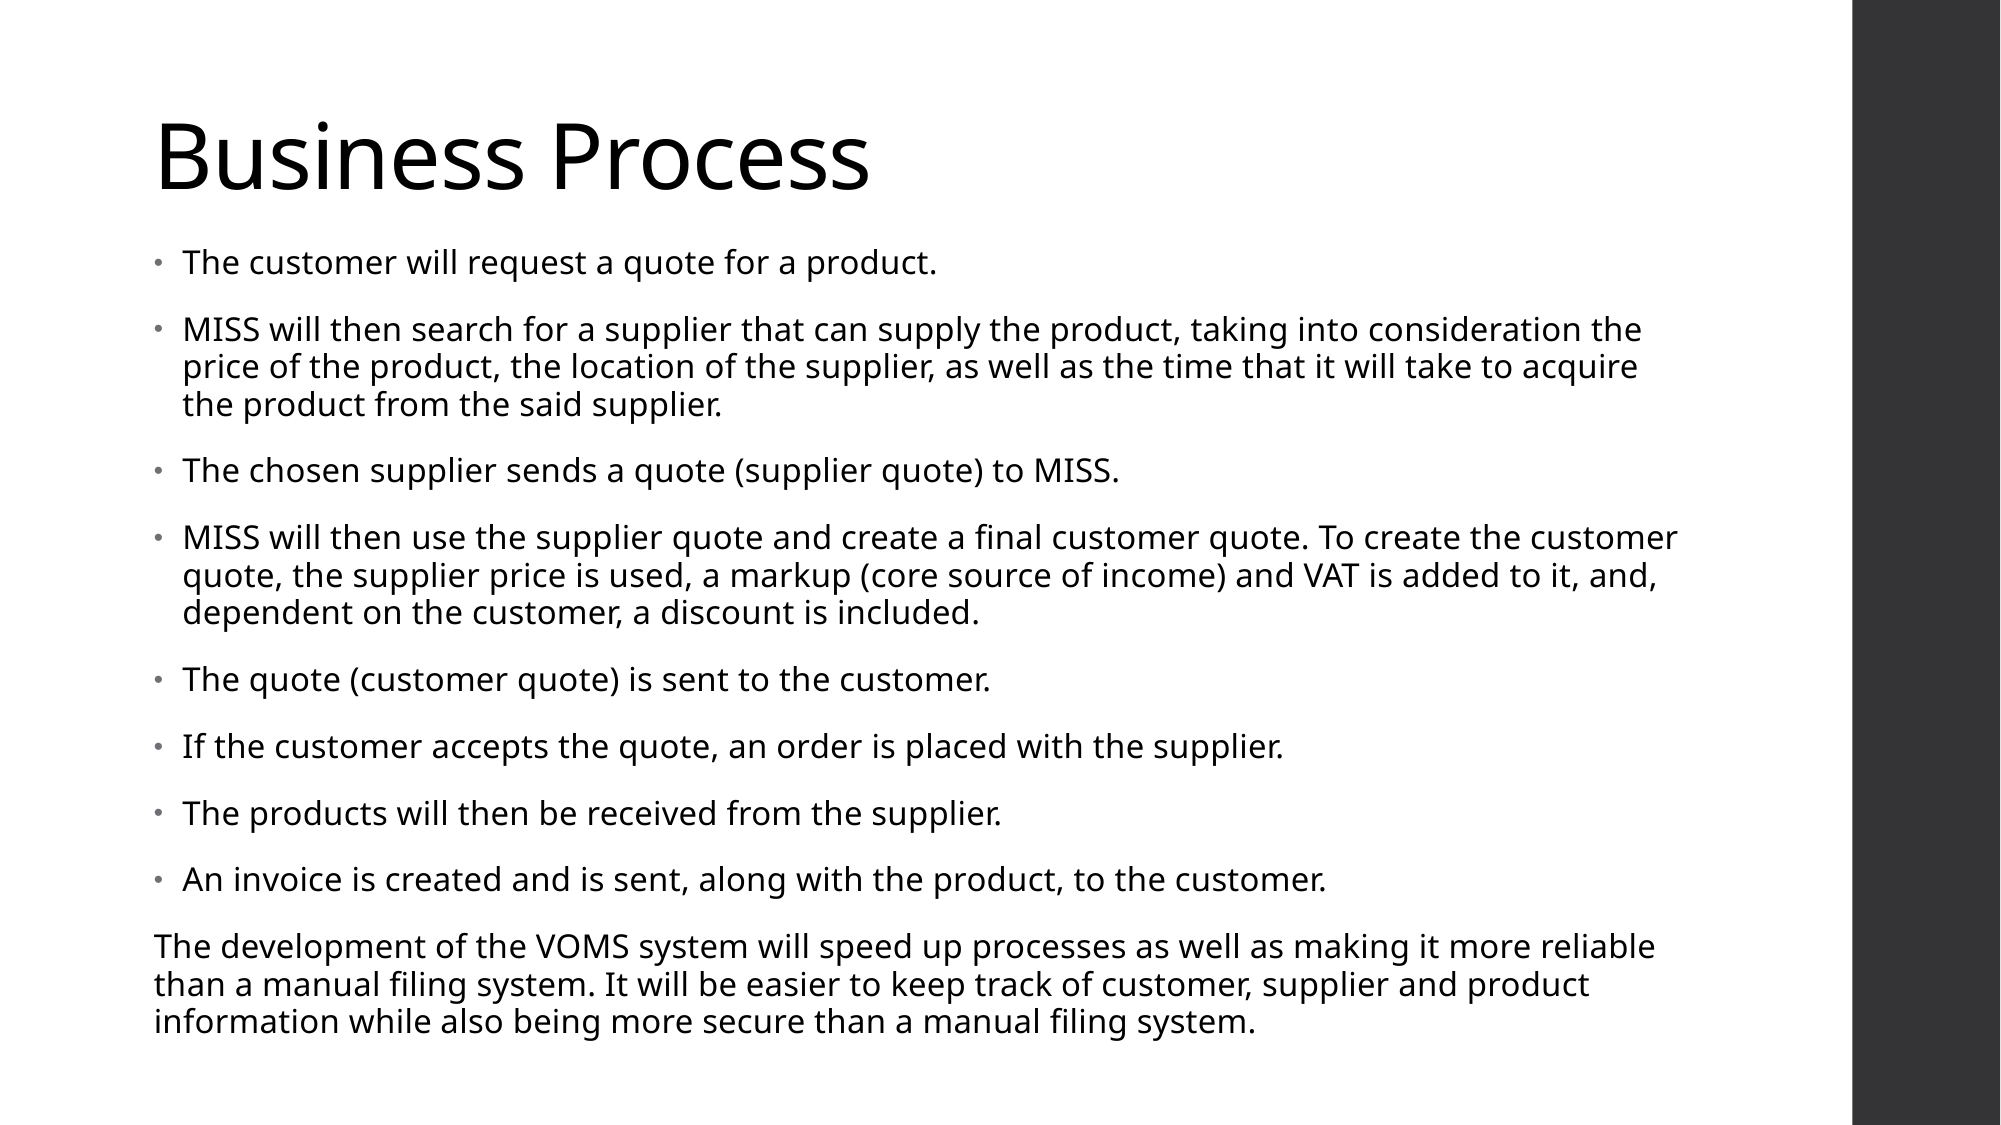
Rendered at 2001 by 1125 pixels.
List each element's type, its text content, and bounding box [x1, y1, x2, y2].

list The customer will request a quote for a product. MISS will then search for a supplier that can supply the product, taking into consideration the price of the product, the location of the supplier, as well as the time that it will take to acquire the product from the said supplier. The chosen supplier sends a quote (supplier quote) to MISS. MISS will then use the supplier quote and create a final customer quote. To create the customer quote, the supplier price is used, a markup (core source of income) and VAT is added to it, and, dependent on the customer, a discount is included. The quote (customer quote) is sent to the customer. If the customer accepts the quote, an order is placed with the supplier. The products will then be received from the supplier. An invoice is created and is sent, along with the product, to the customer. The development of the VOMS system will speed up processes as well as making it more reliable than a manual filing system. It will be easier to keep track of customer, supplier and product information while also being more secure than a manual filing system. [139, 236, 1712, 1051]
title Business Process [139, 0, 1795, 218]
